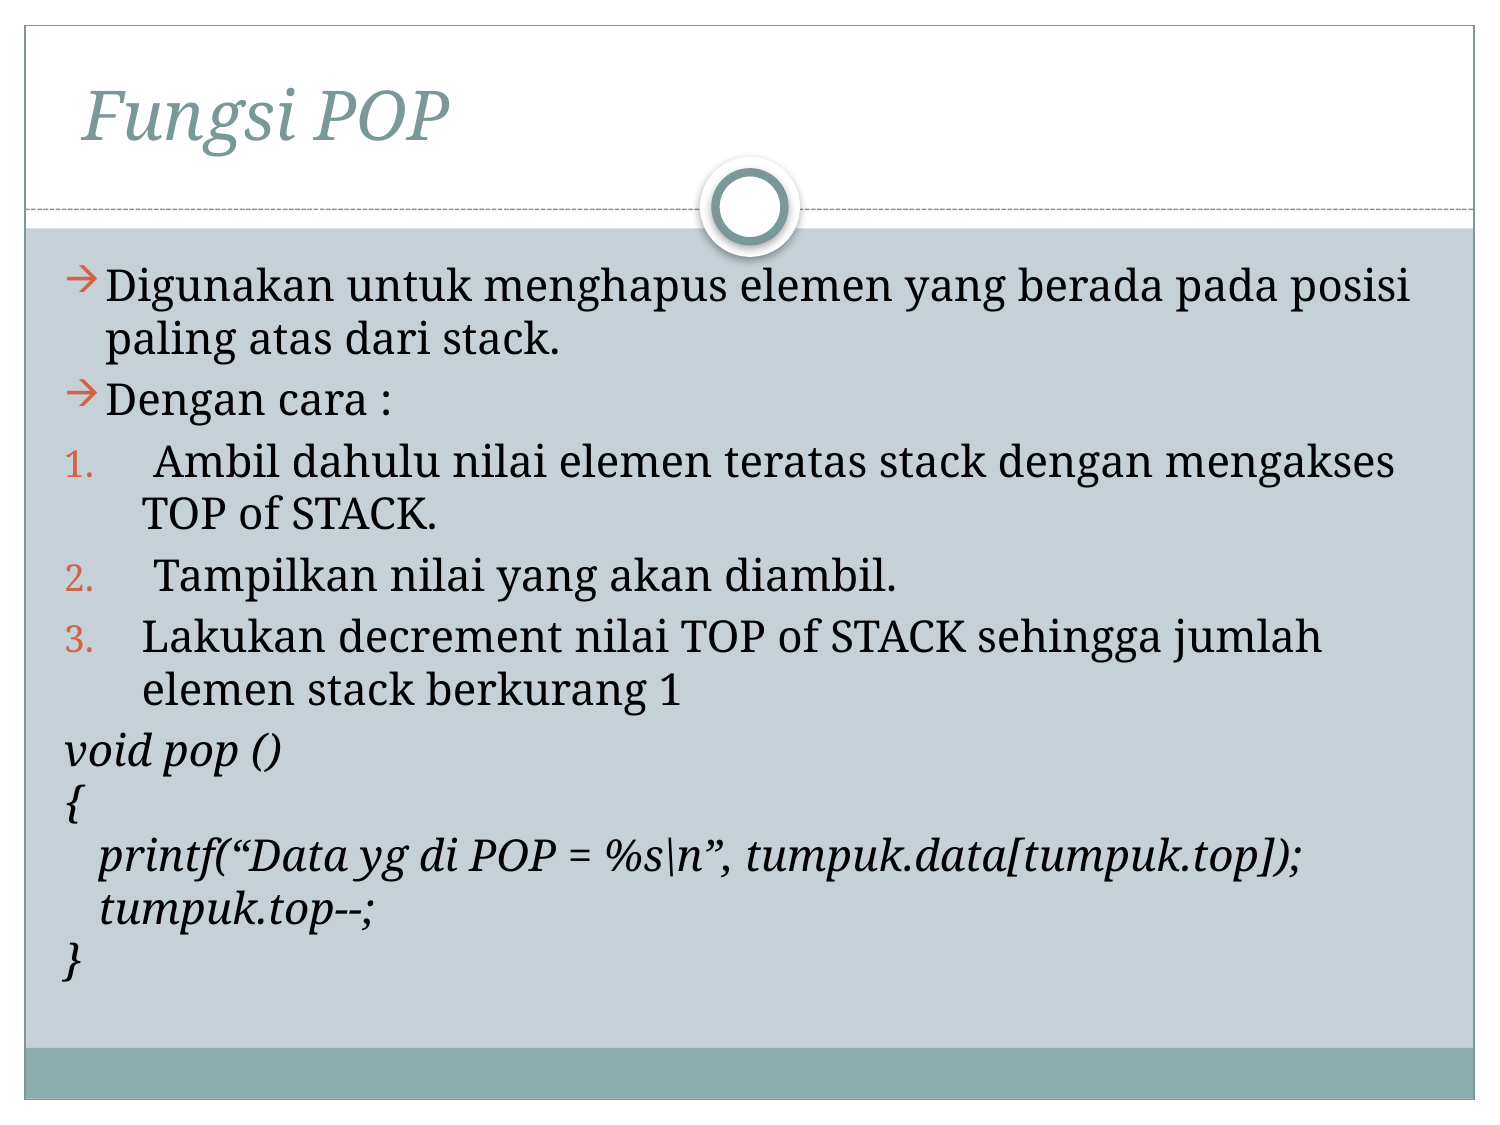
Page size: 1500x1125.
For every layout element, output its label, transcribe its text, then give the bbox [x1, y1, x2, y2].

title Fungsi POP [49, 37, 1450, 162]
list Digunakan untuk menghapus elemen yang berada pada posisi paling atas dari stack. Dengan cara : Ambil dahulu nilai elemen teratas stack dengan mengakses TOP of STACK. Tampilkan nilai yang akan diambil. Lakukan decrement nilai TOP of STACK sehingga jumlah elemen stack berkurang 1 void pop () { printf(“Data yg di POP = %s\n”, tumpuk.data[tumpuk.top]); tumpuk.top--; } [49, 250, 1445, 1001]
